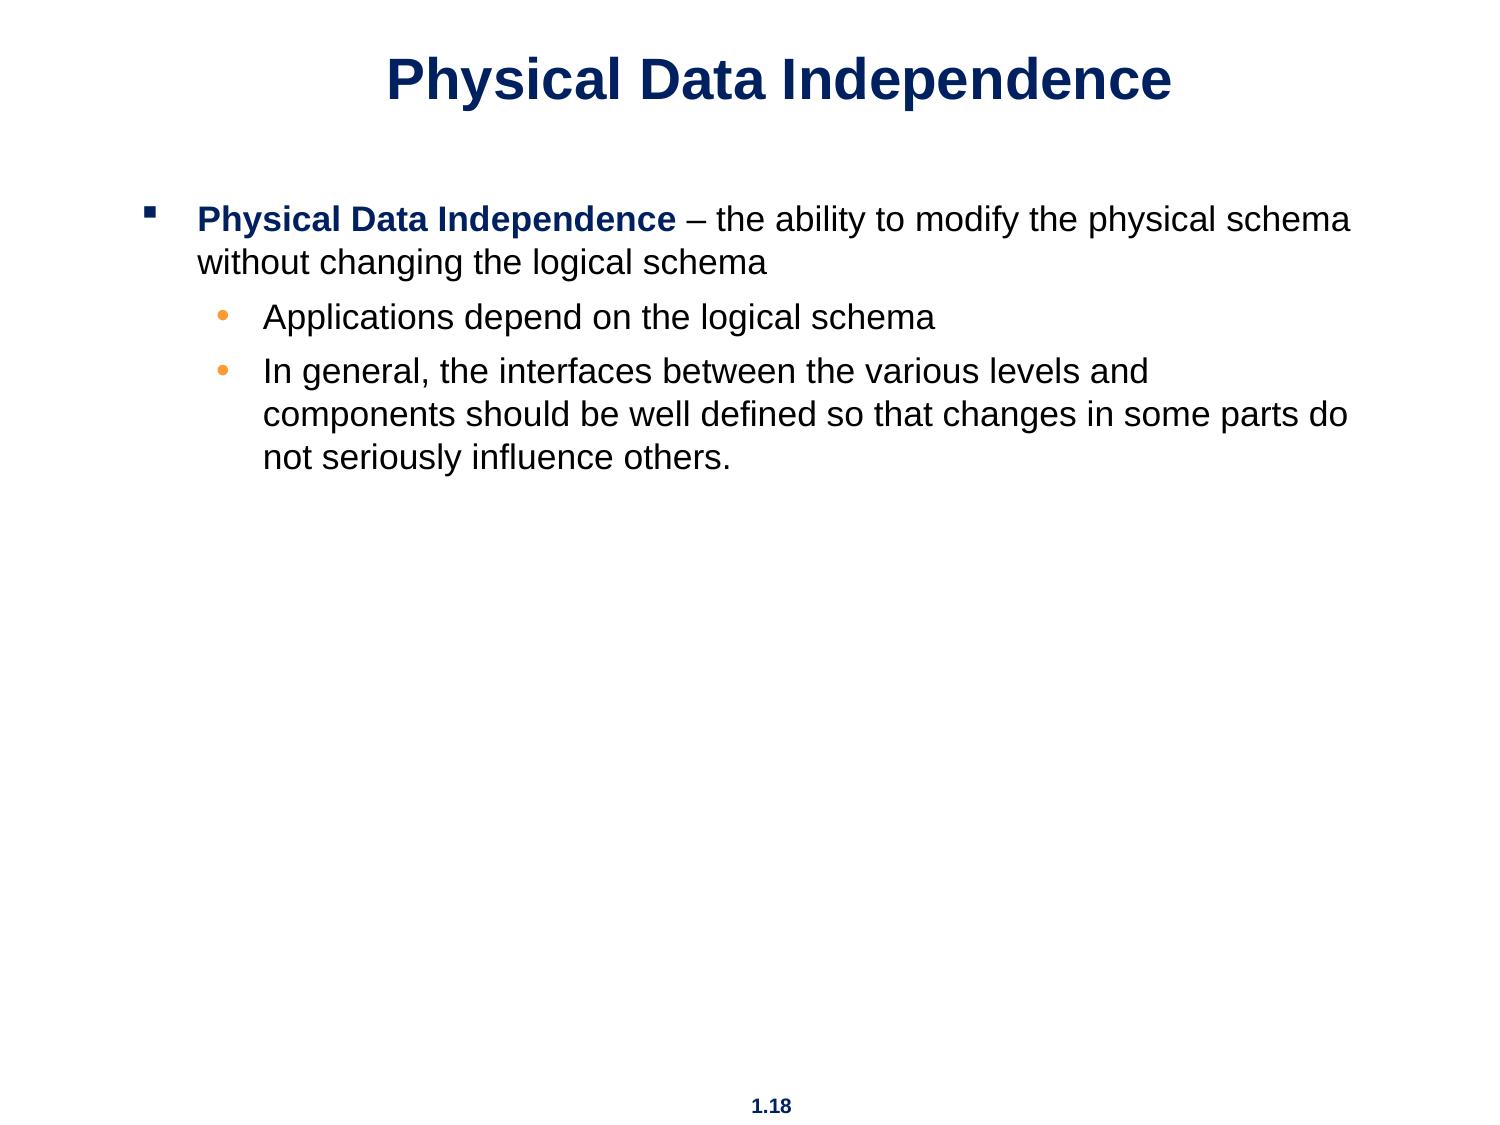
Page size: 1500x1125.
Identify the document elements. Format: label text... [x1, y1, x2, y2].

list Physical Data Independence – the ability to modify the physical schema without changing the logical schema Applications depend on the logical schema In general, the interfaces between the various levels and components should be well defined so that changes in some parts do not seriously influence others. [126, 188, 1366, 994]
title Physical Data Independence [125, 18, 1452, 120]
